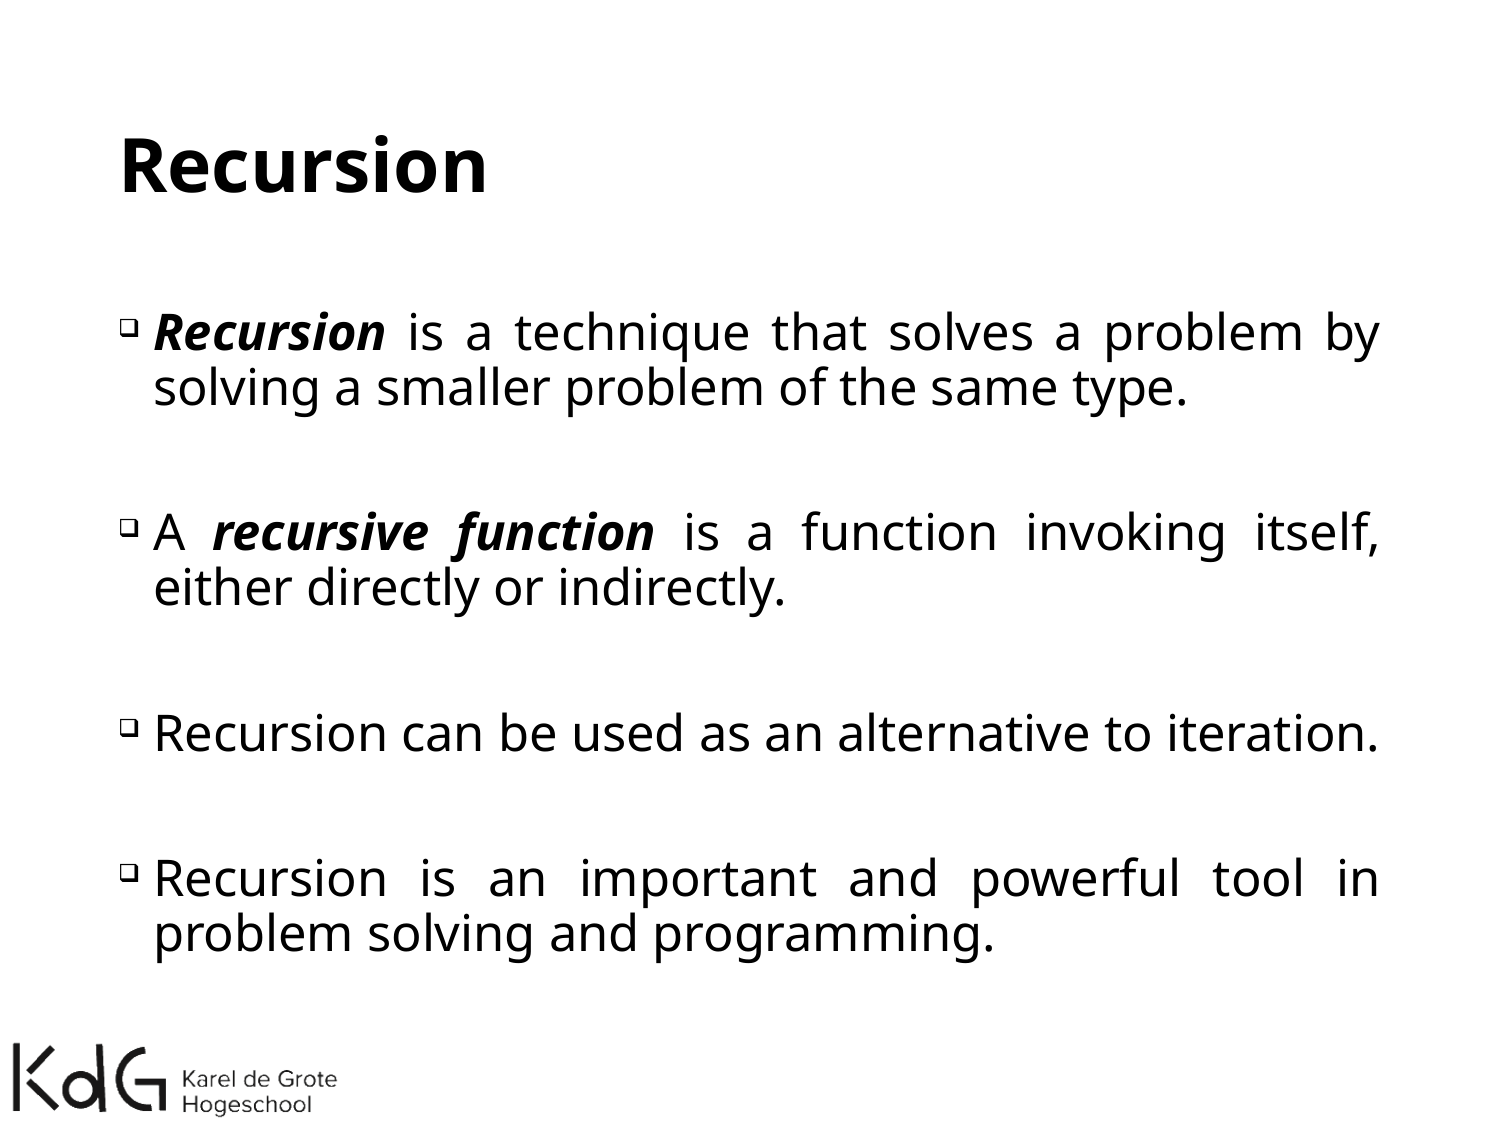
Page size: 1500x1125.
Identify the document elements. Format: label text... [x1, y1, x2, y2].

list Recursion is a technique that solves a problem by solving a smaller problem of the same type. A recursive function is a function invoking itself, either directly or indirectly. Recursion can be used as an alternative to iteration. Recursion is an important and powerful tool in problem solving and programming. [103, 299, 1397, 1014]
picture [0, 997, 383, 1125]
title Recursion [103, 59, 1397, 278]
